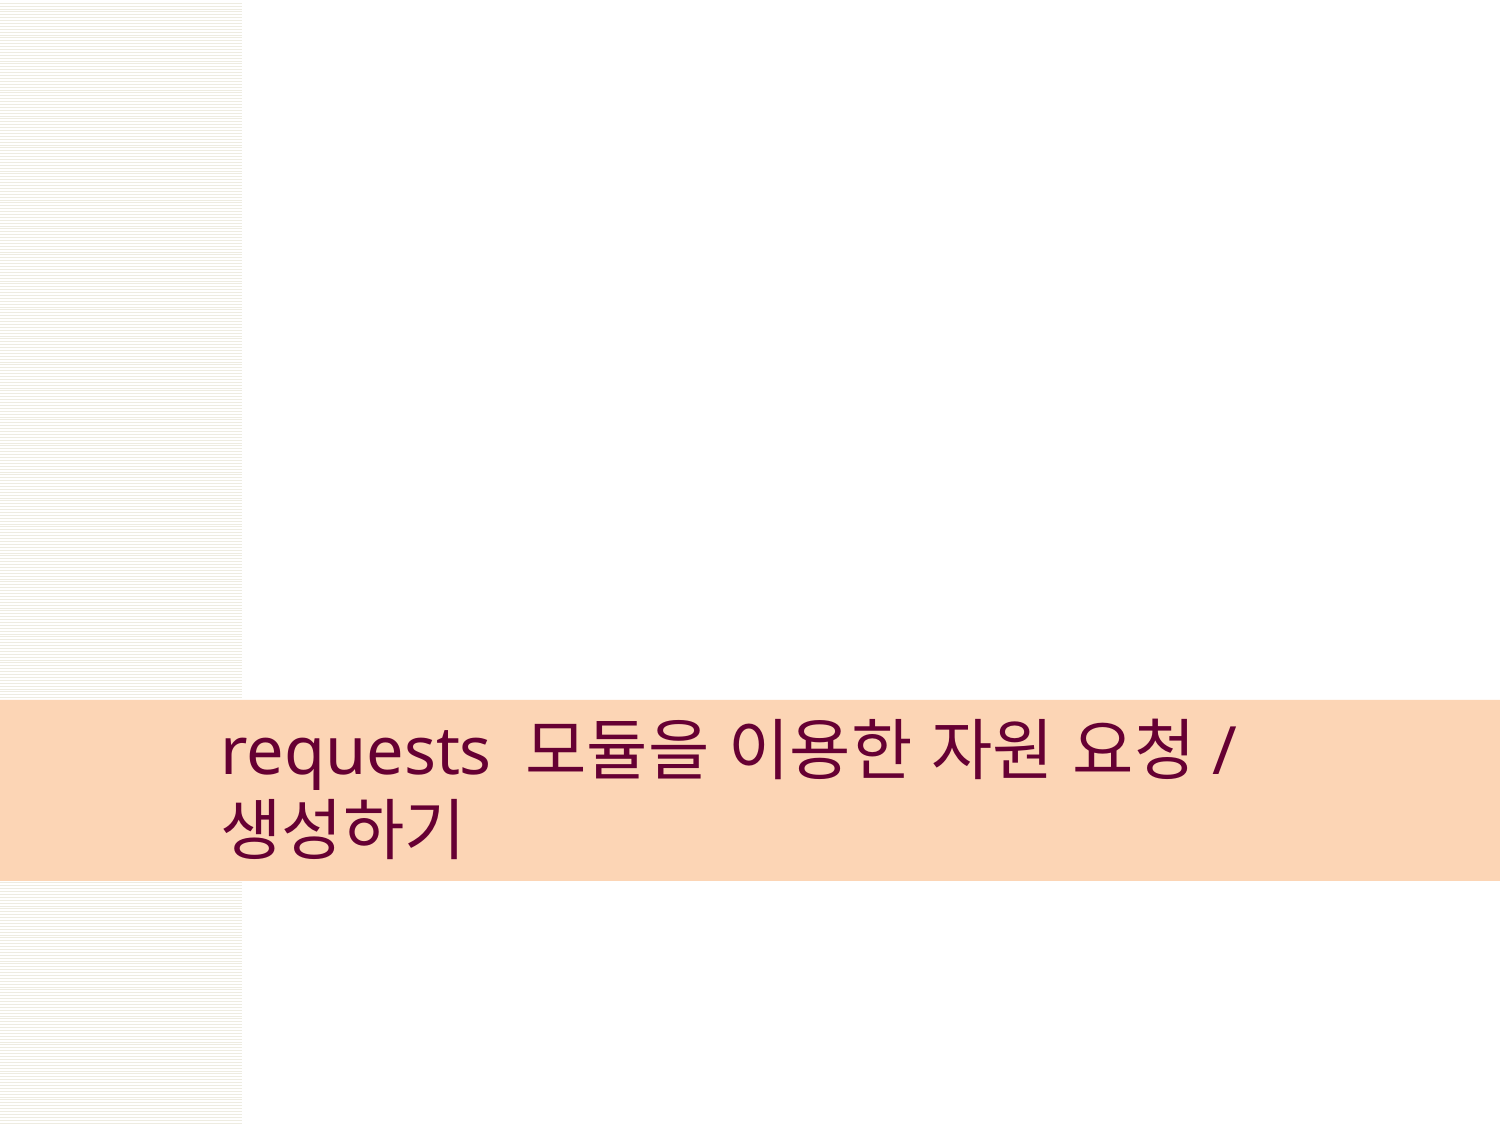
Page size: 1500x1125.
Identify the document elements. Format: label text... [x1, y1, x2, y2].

title requests 모듈을 이용한 자원 요청/생성하기 [87, 699, 1500, 875]
